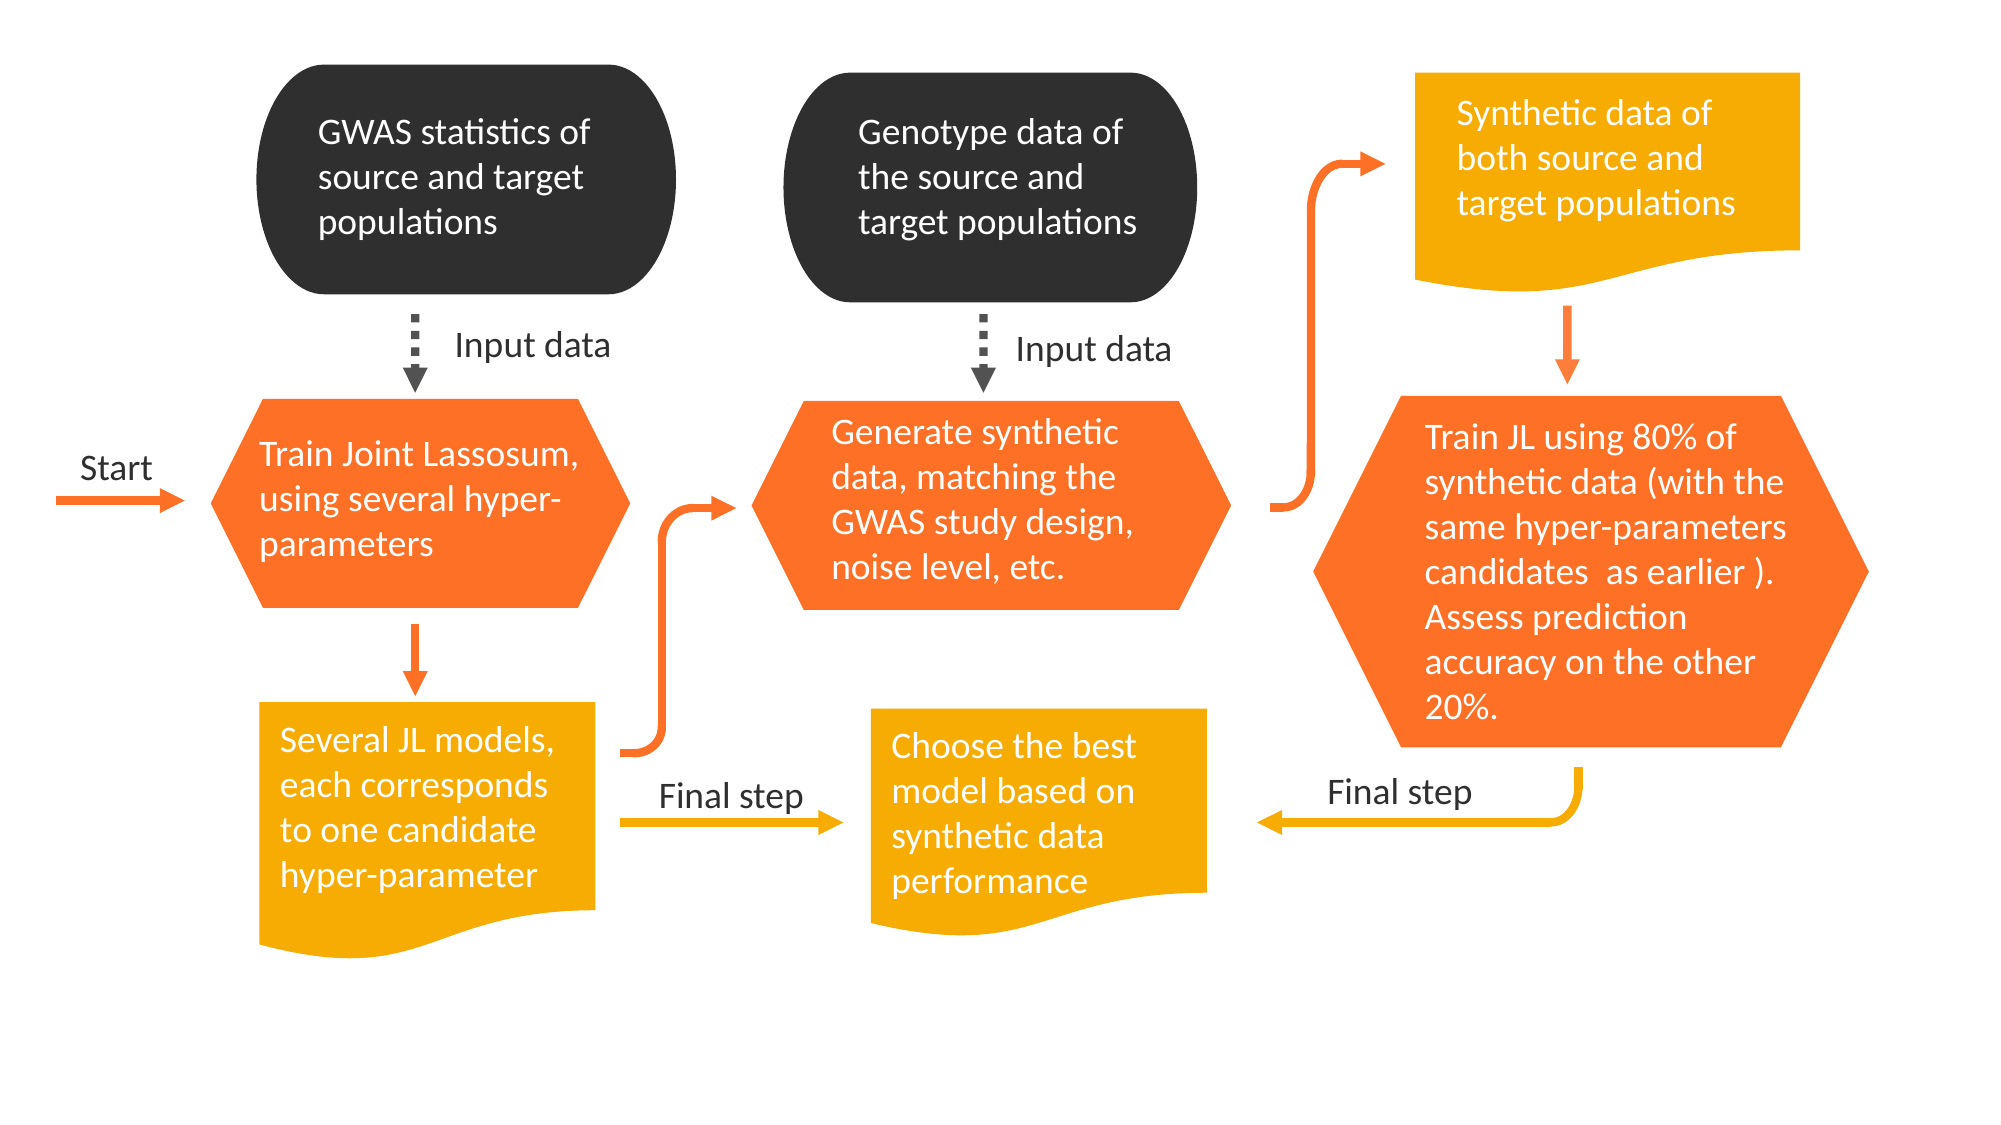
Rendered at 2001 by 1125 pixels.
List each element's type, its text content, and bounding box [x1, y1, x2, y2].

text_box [1523, 750, 1579, 823]
text_box Input data [1000, 316, 1204, 376]
text_box Synthetic data of both source and target populations [1441, 80, 1774, 230]
text_box Start [65, 435, 210, 496]
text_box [1313, 395, 1869, 748]
text_box [1414, 71, 1802, 293]
text_box Final step [643, 763, 848, 823]
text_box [259, 702, 602, 962]
text_box Final step [1312, 760, 1516, 820]
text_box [783, 72, 1198, 303]
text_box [1256, 163, 1386, 508]
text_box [256, 64, 676, 295]
text_box Input data [439, 312, 643, 373]
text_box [607, 508, 737, 754]
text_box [210, 398, 664, 608]
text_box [870, 708, 1213, 939]
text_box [751, 400, 1232, 611]
